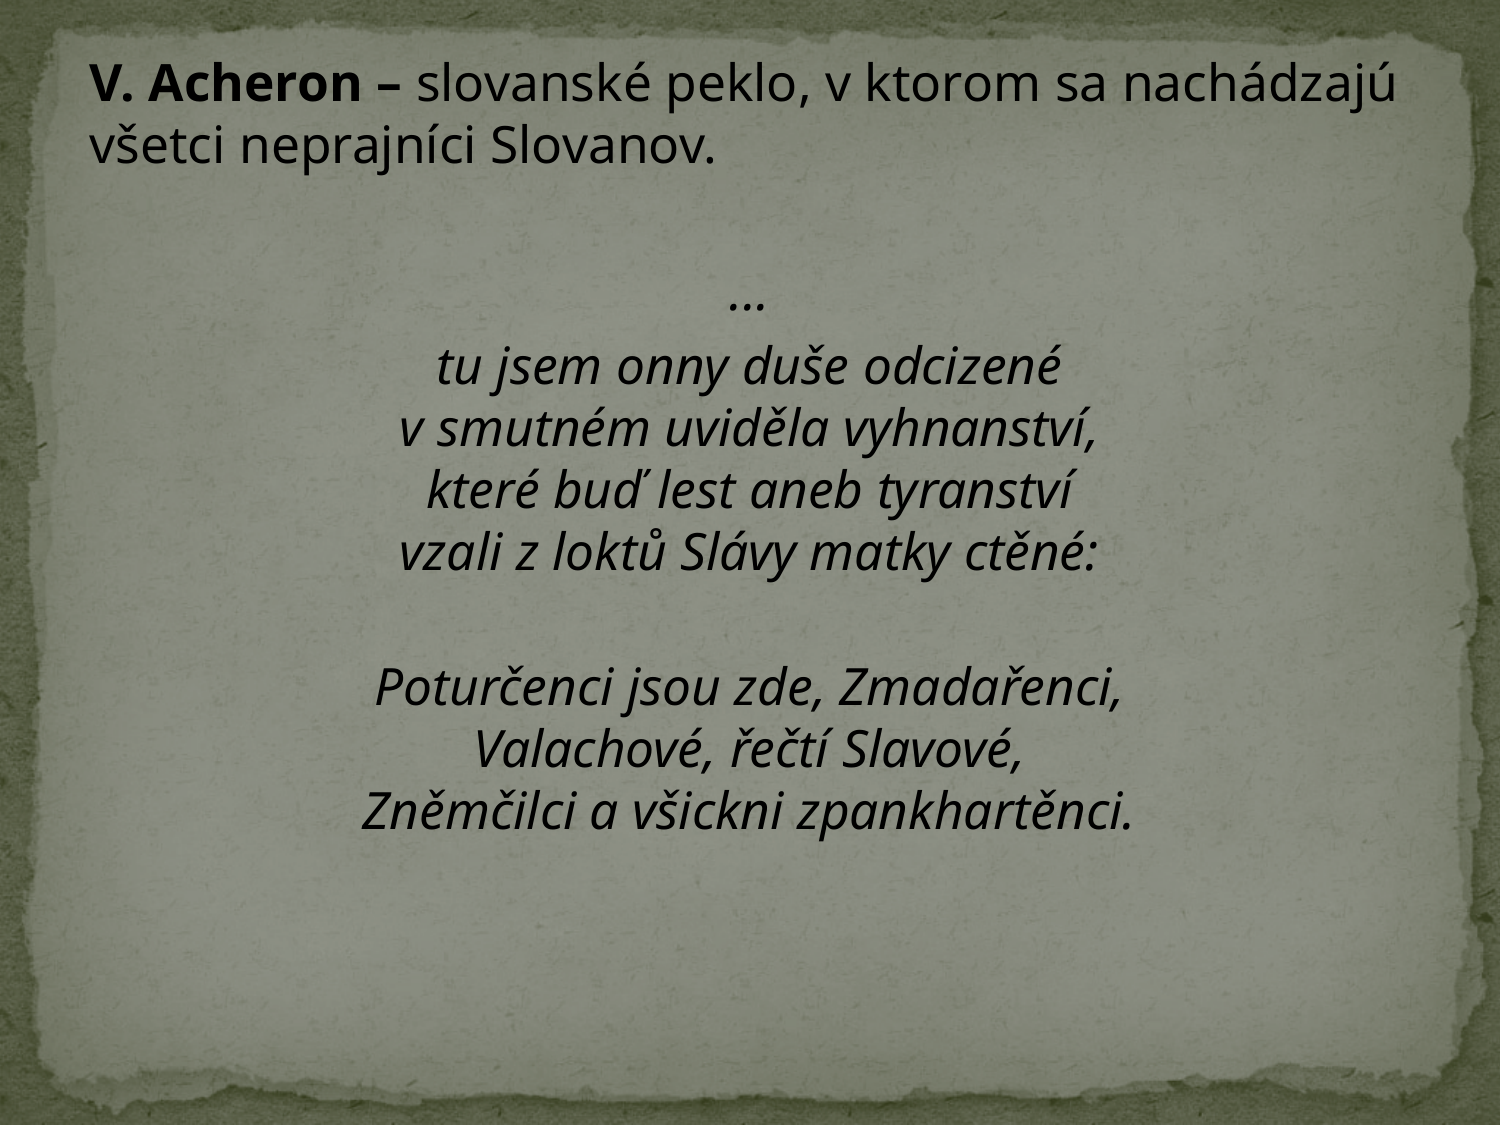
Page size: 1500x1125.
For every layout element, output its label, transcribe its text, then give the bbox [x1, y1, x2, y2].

list V. Acheron – slovanské peklo, v ktorom sa nachádzajú všetci neprajníci Slovanov. ... tu jsem onny duše odcizené v smutném uviděla vyhnanství, které buď lest aneb tyranství vzali z loktů Slávy matky ctěné: Poturčenci jsou zde, Zmadařenci, Valachové, řečtí Slavové, Zněmčilci a všickni zpankhartěnci. [75, 42, 1425, 1047]
